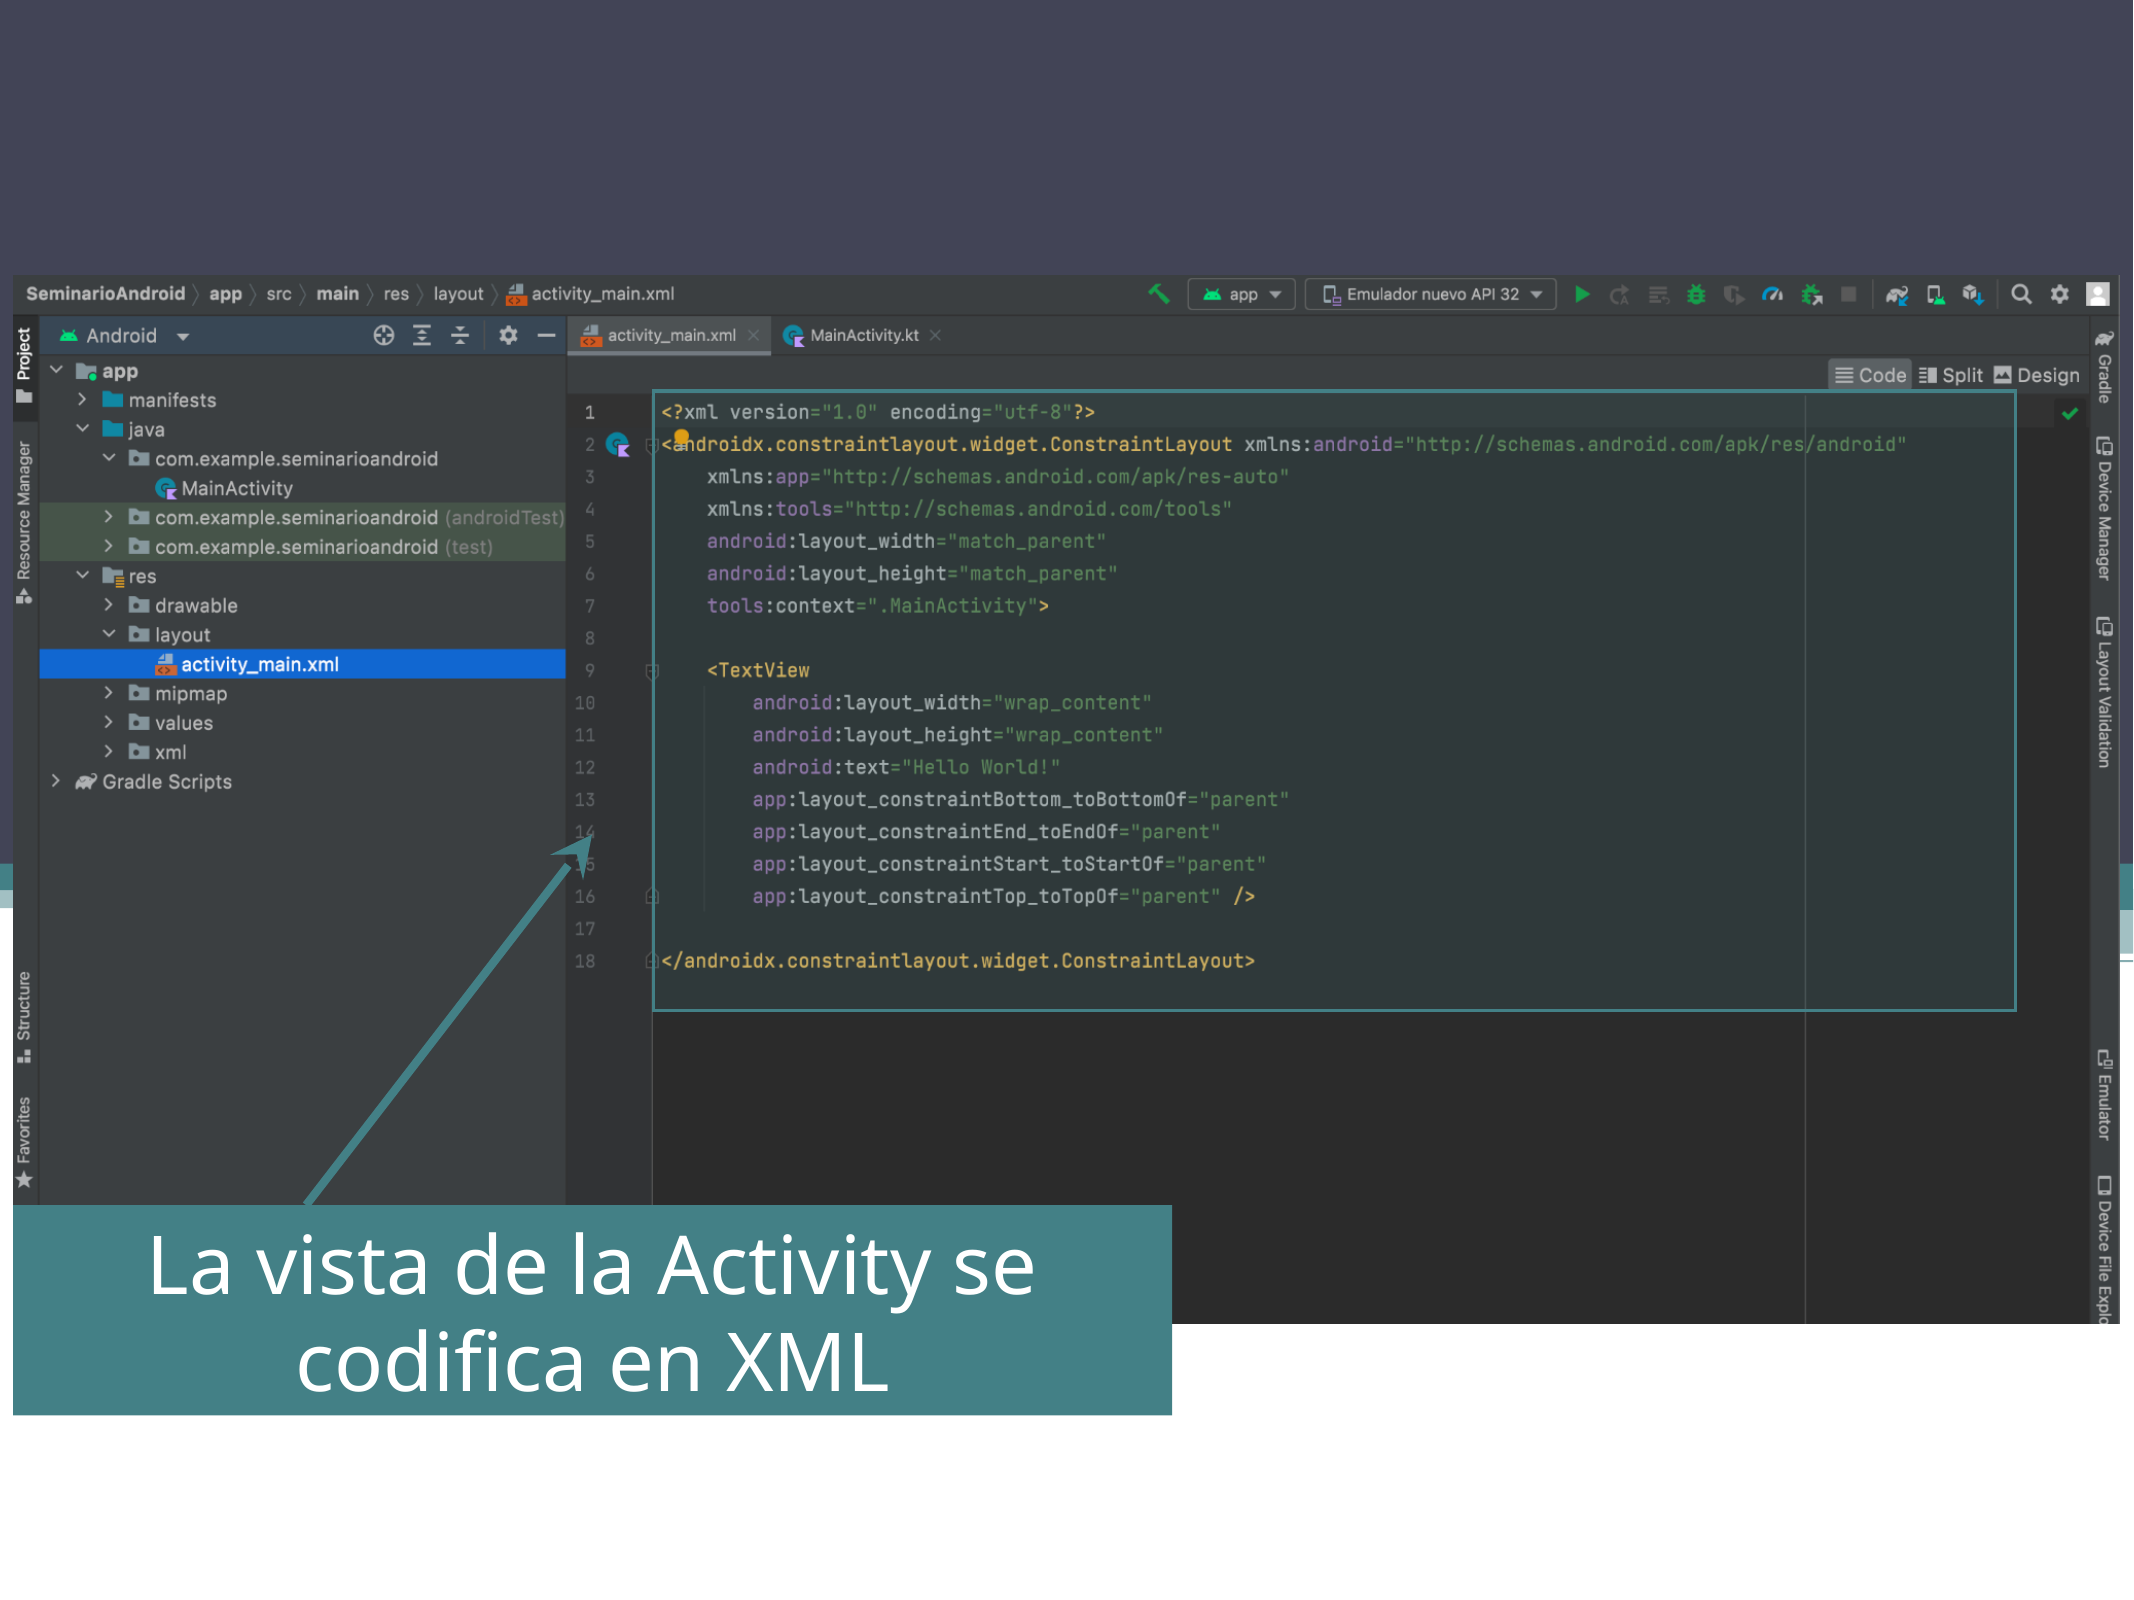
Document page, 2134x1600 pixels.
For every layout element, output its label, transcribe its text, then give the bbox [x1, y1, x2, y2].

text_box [305, 834, 593, 1206]
text_box La vista de la Activity se codifica en XML [13, 1336, 1173, 1416]
picture [12, 275, 2121, 1325]
